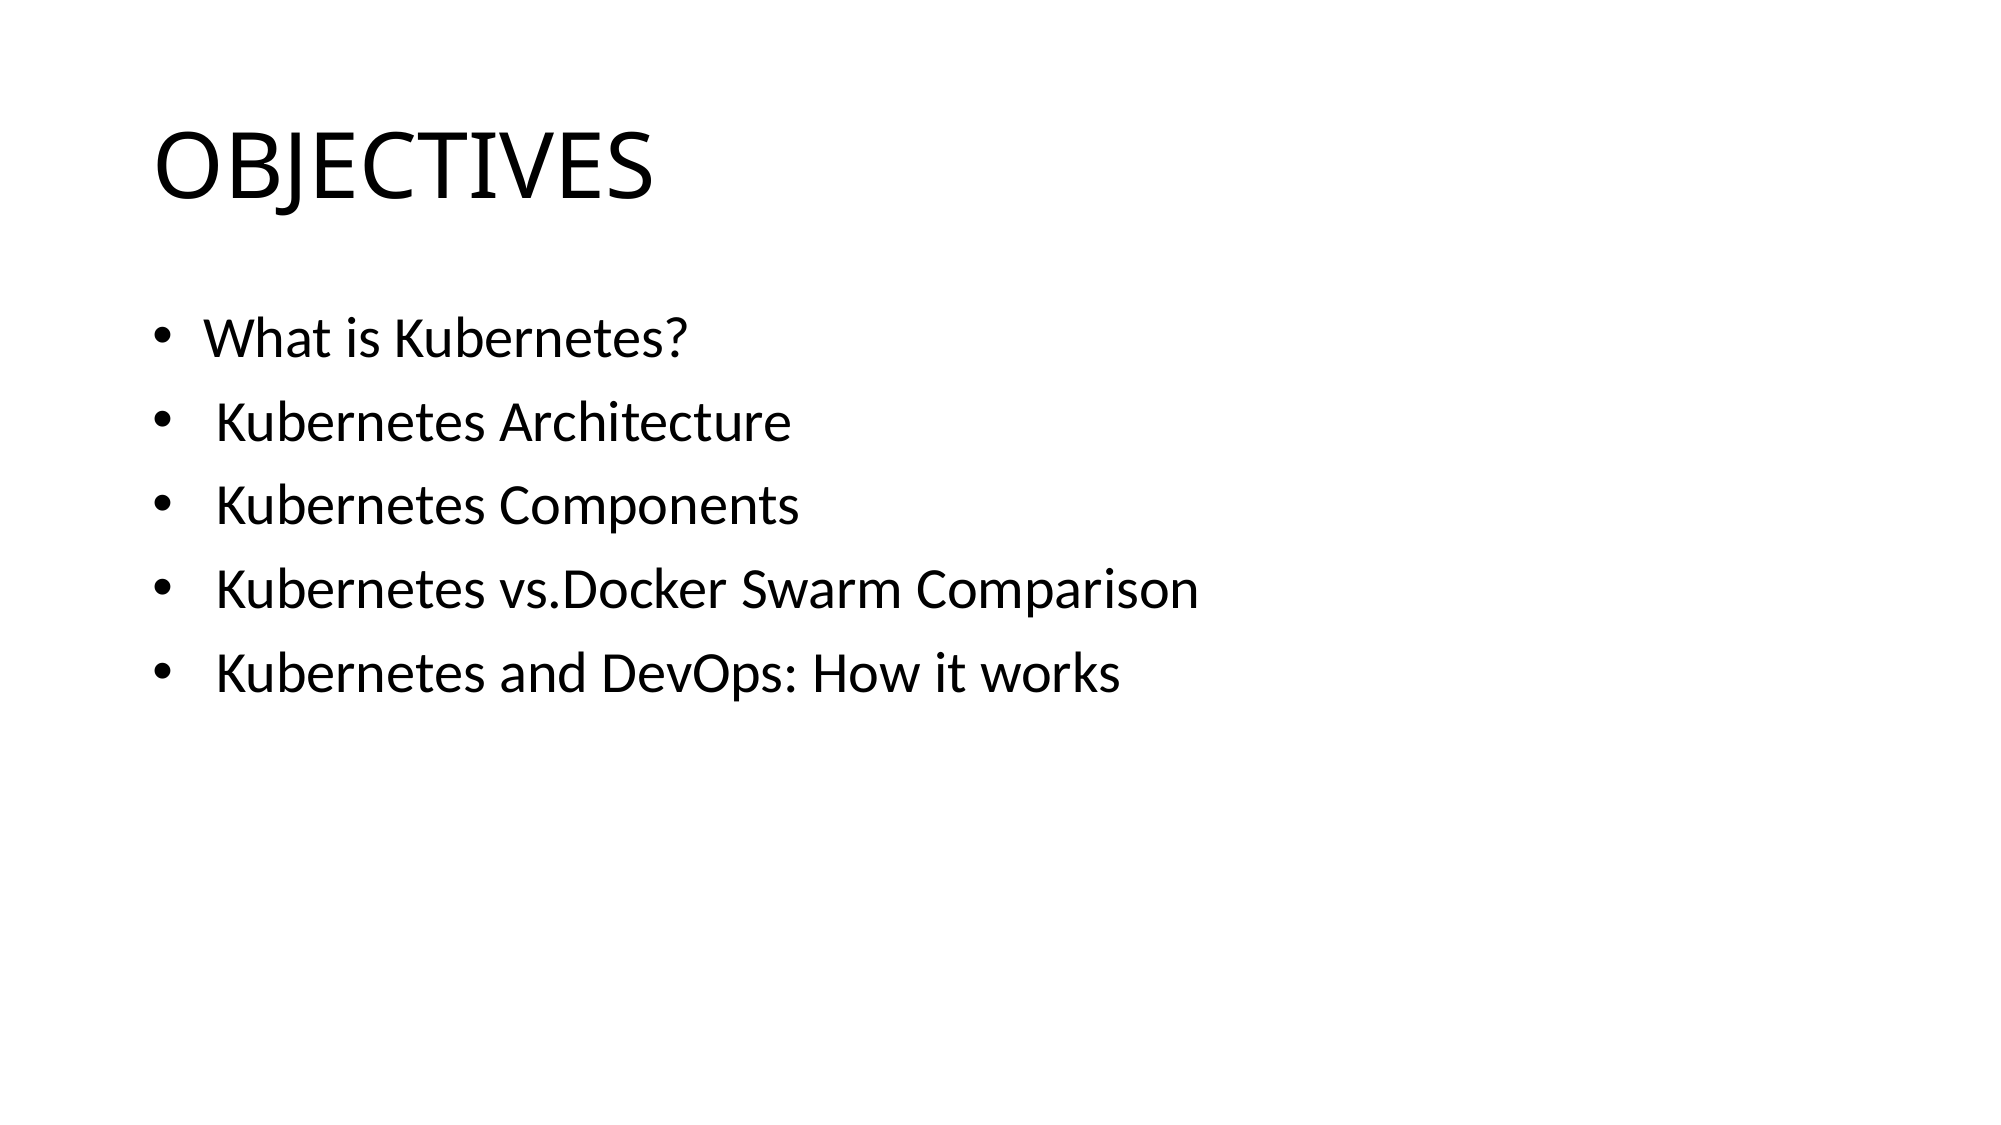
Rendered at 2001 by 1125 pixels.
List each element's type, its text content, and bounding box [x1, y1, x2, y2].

list What is Kubernetes? Kubernetes Architecture Kubernetes Components Kubernetes vs.Docker Swarm Comparison Kubernetes and DevOps: How it works [137, 299, 1863, 1014]
title OBJECTIVES [137, 59, 1863, 278]
